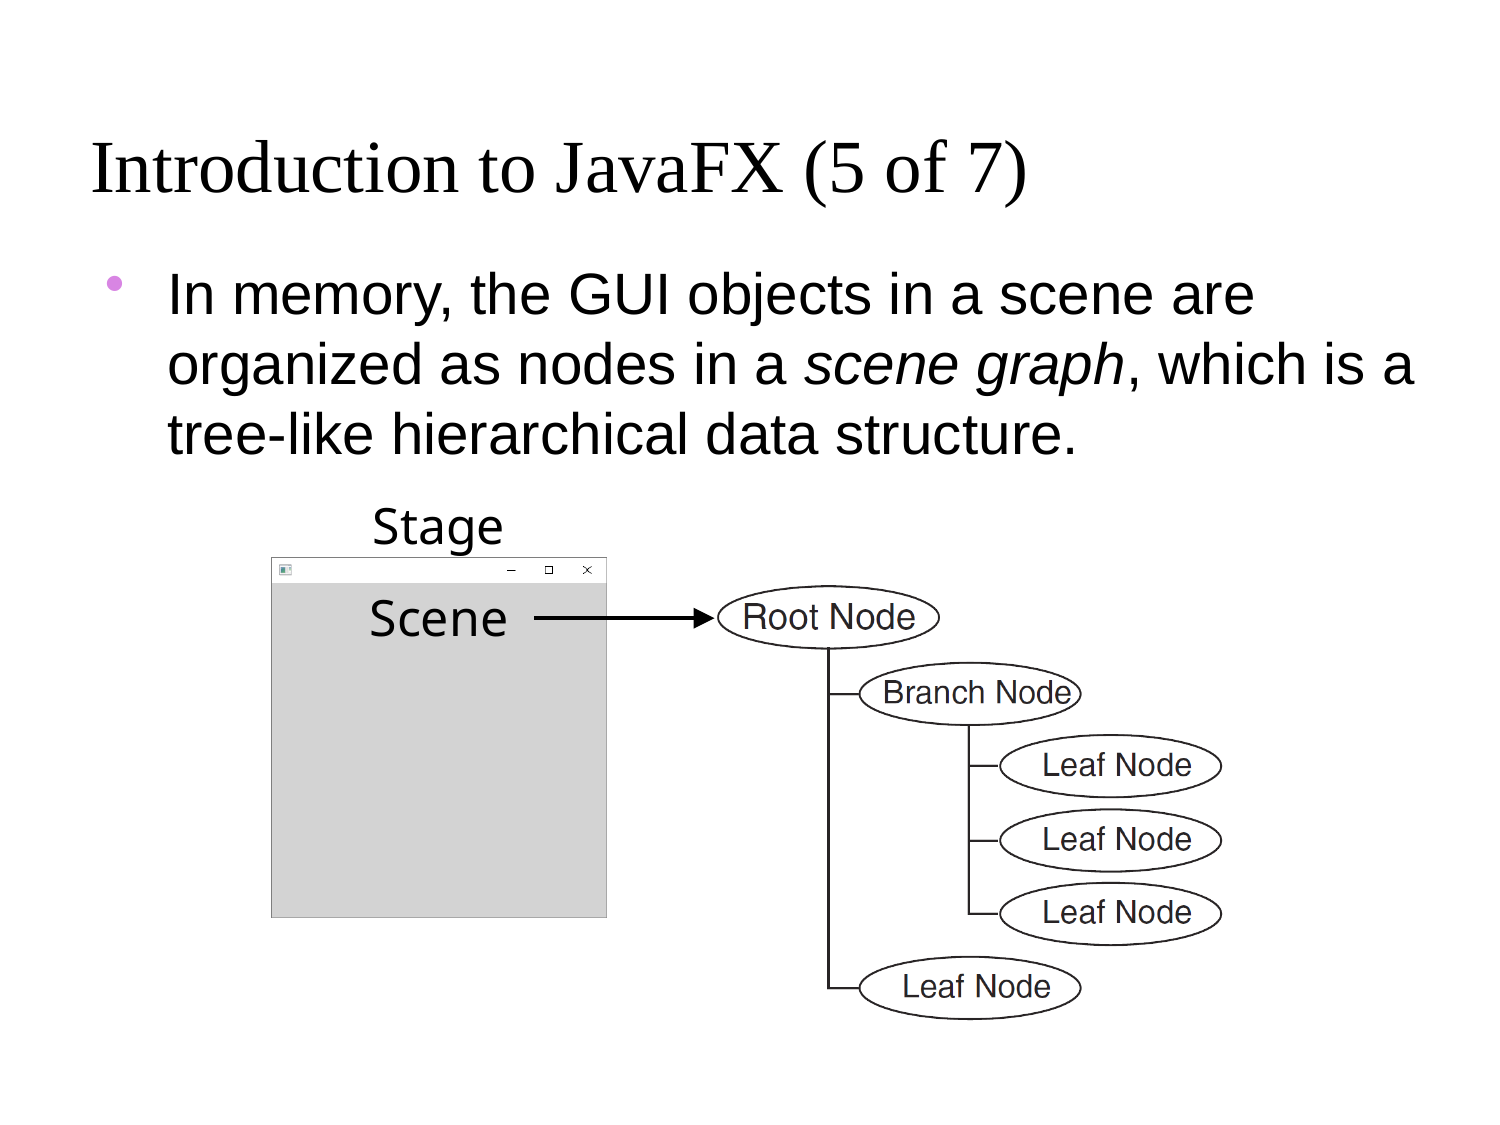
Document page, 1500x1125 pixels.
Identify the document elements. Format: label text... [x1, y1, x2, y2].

list In memory, the GUI objects in a scene are organized as nodes in a scene graph, which is a tree-like hierarchical data structure. [74, 248, 1426, 992]
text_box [271, 486, 1229, 1026]
title Introduction to JavaFX (5 of 7) [74, 35, 1426, 216]
